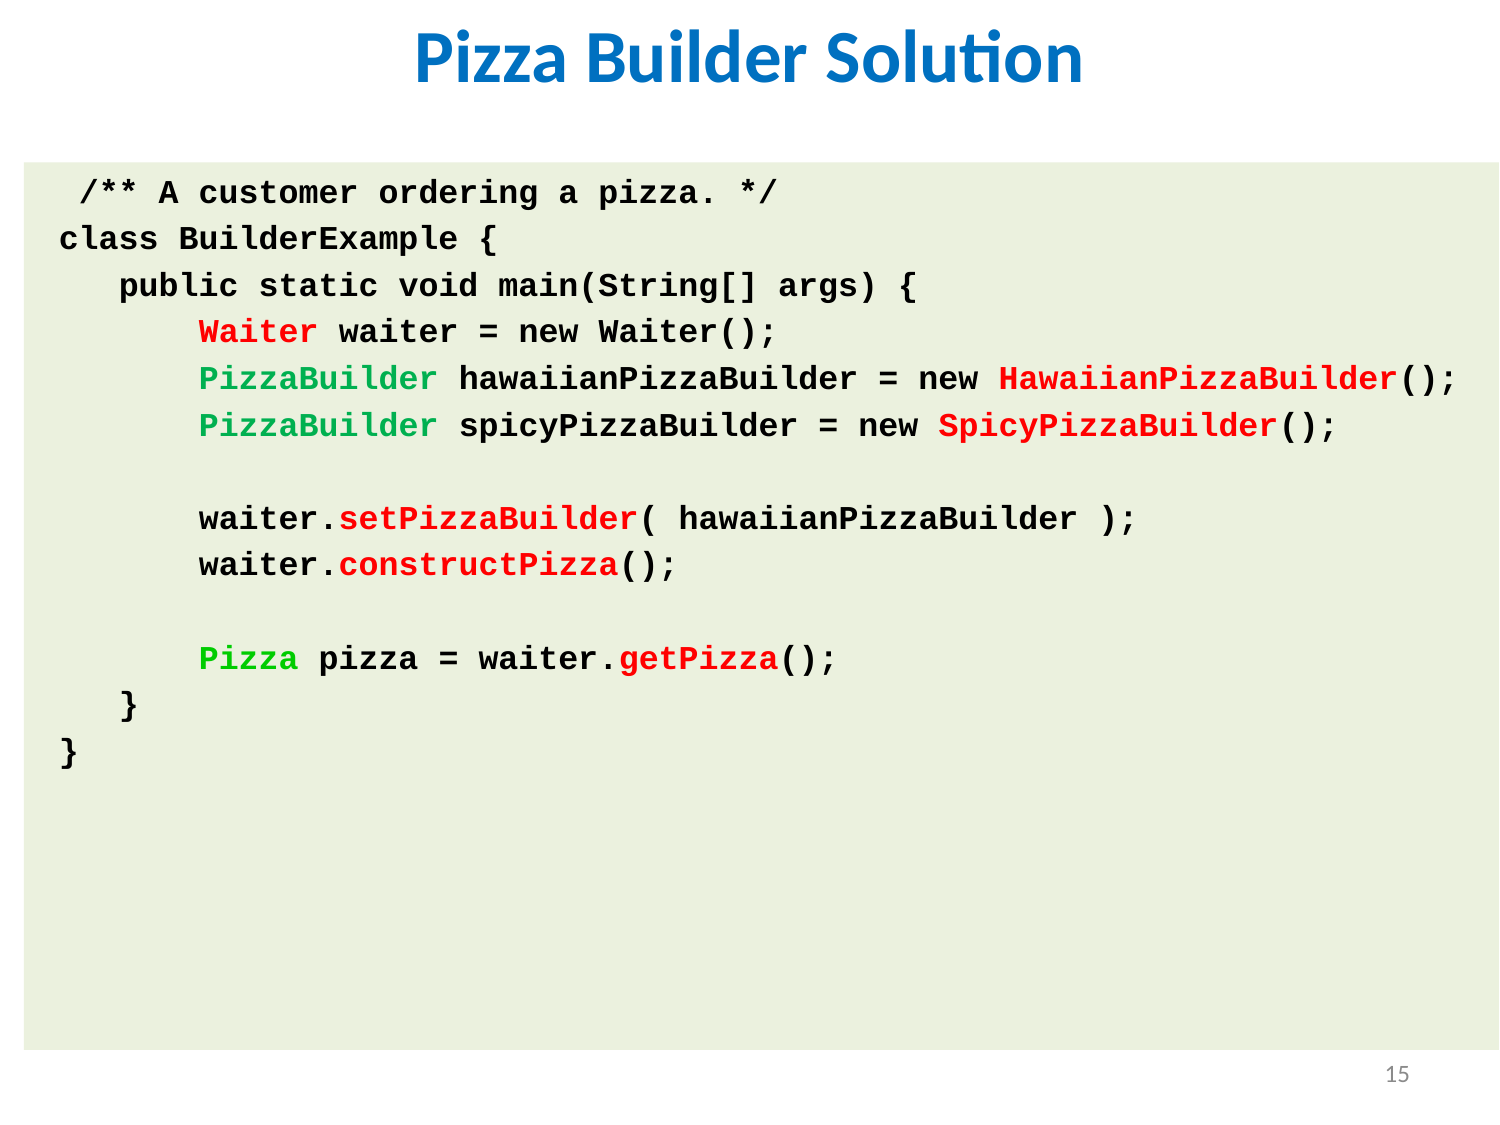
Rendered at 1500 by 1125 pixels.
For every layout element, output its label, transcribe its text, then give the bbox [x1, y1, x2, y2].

text_box /** A customer ordering a pizza. */ class BuilderExample { public static void main(String[] args) { Waiter waiter = new Waiter(); PizzaBuilder hawaiianPizzaBuilder = new HawaiianPizzaBuilder(); PizzaBuilder spicyPizzaBuilder = new SpicyPizzaBuilder(); waiter.setPizzaBuilder( hawaiianPizzaBuilder ); waiter.constructPizza(); Pizza pizza = waiter.getPizza(); } } [23, 162, 1499, 1050]
slide_number 15 [1074, 1050, 1425, 1103]
text_box Pizza Builder Solution [0, 0, 1500, 105]
